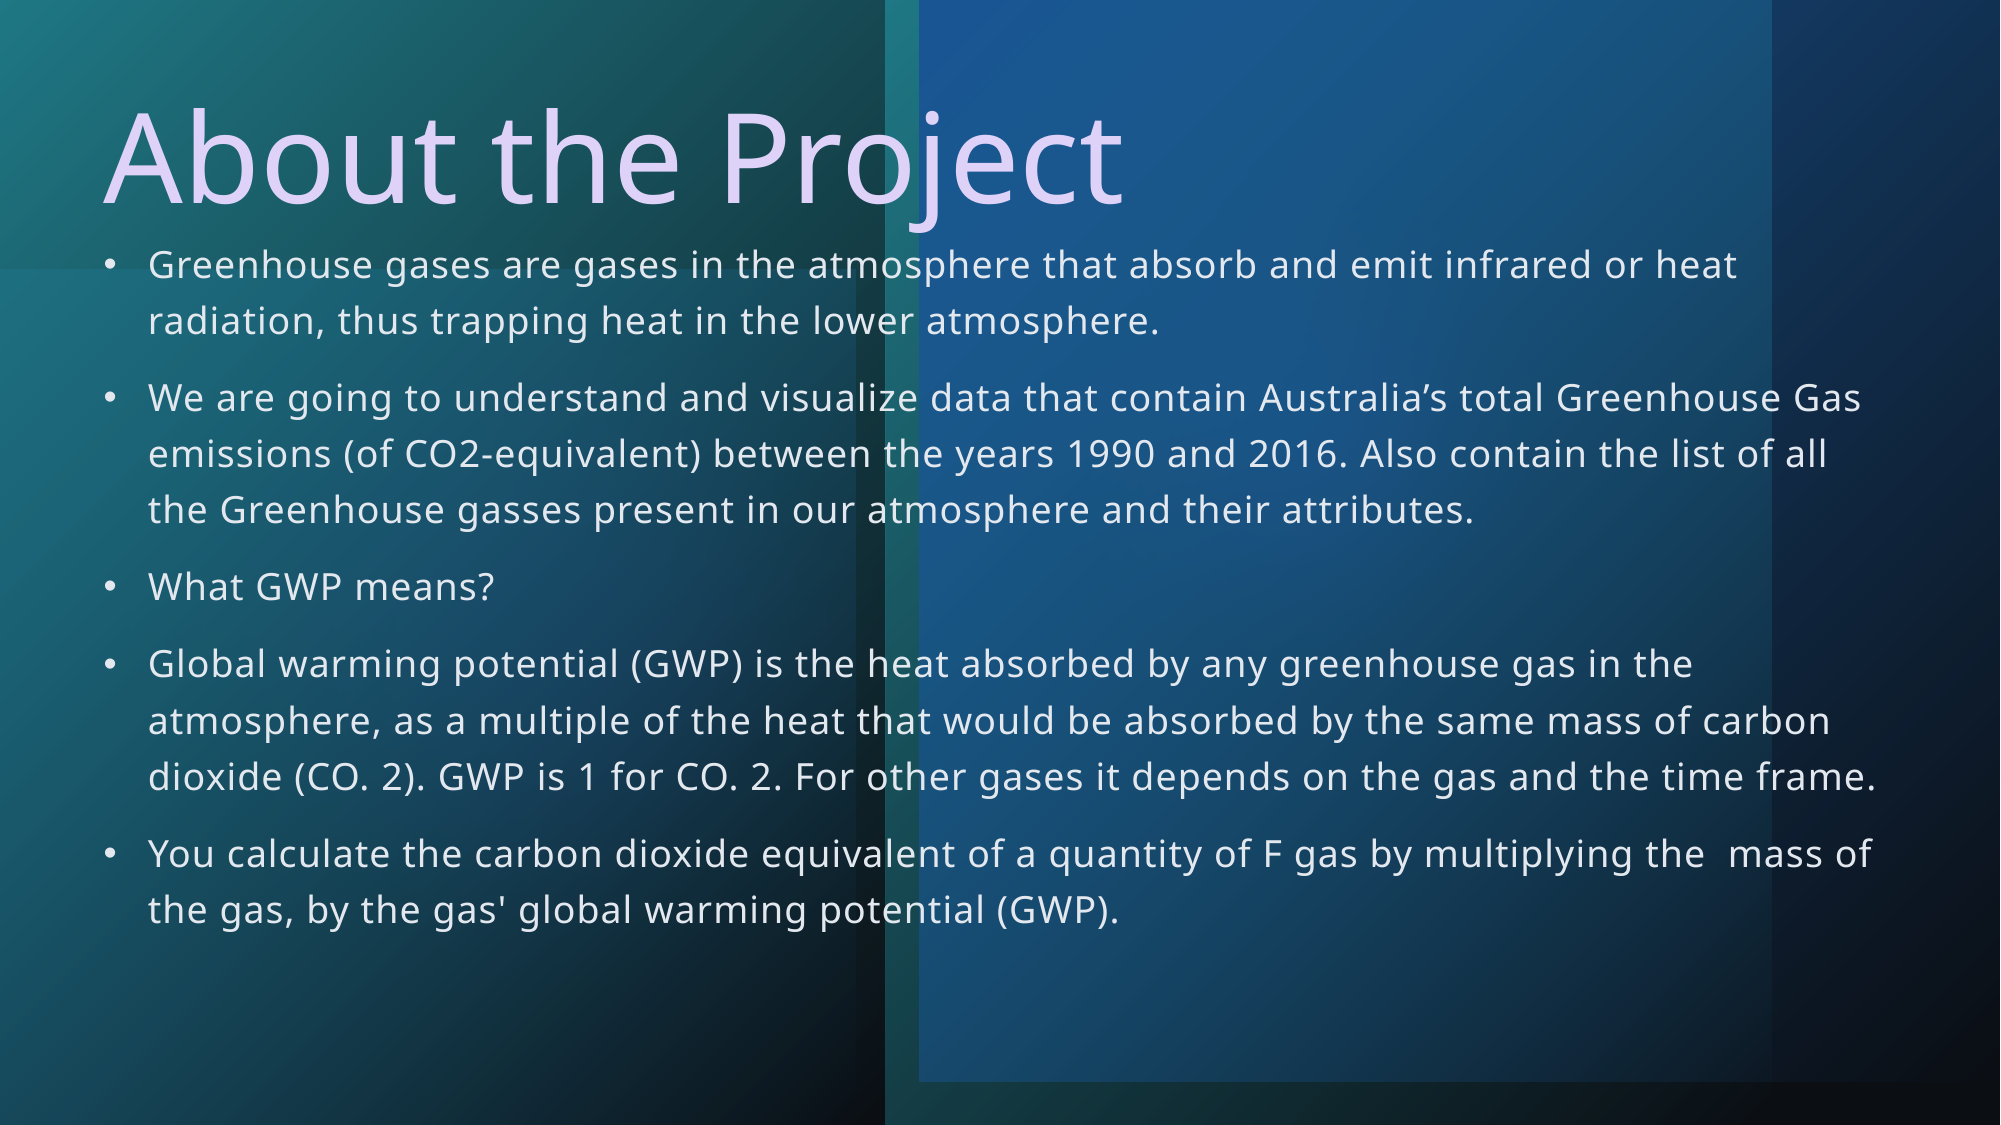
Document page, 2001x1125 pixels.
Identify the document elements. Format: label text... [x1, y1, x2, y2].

title About the Project [88, 88, 1910, 221]
list Greenhouse gases are gases in the atmosphere that absorb and emit infrared or heat radiation, thus trapping heat in the lower atmosphere. We are going to understand and visualize data that contain Australia’s total Greenhouse Gas emissions (of CO2-equivalent) between the years 1990 and 2016. Also contain the list of all the Greenhouse gasses present in our atmosphere and their attributes. What GWP means? Global warming potential (GWP) is the heat absorbed by any greenhouse gas in the atmosphere, as a multiple of the heat that would be absorbed by the same mass of carbon dioxide (CO. 2). GWP is 1 for CO. 2. For other gases it depends on the gas and the time frame. You calculate the carbon dioxide equivalent of a quantity of F gas by multiplying the mass of the gas, by the gas' global warming potential (GWP). [88, 221, 1910, 1035]
